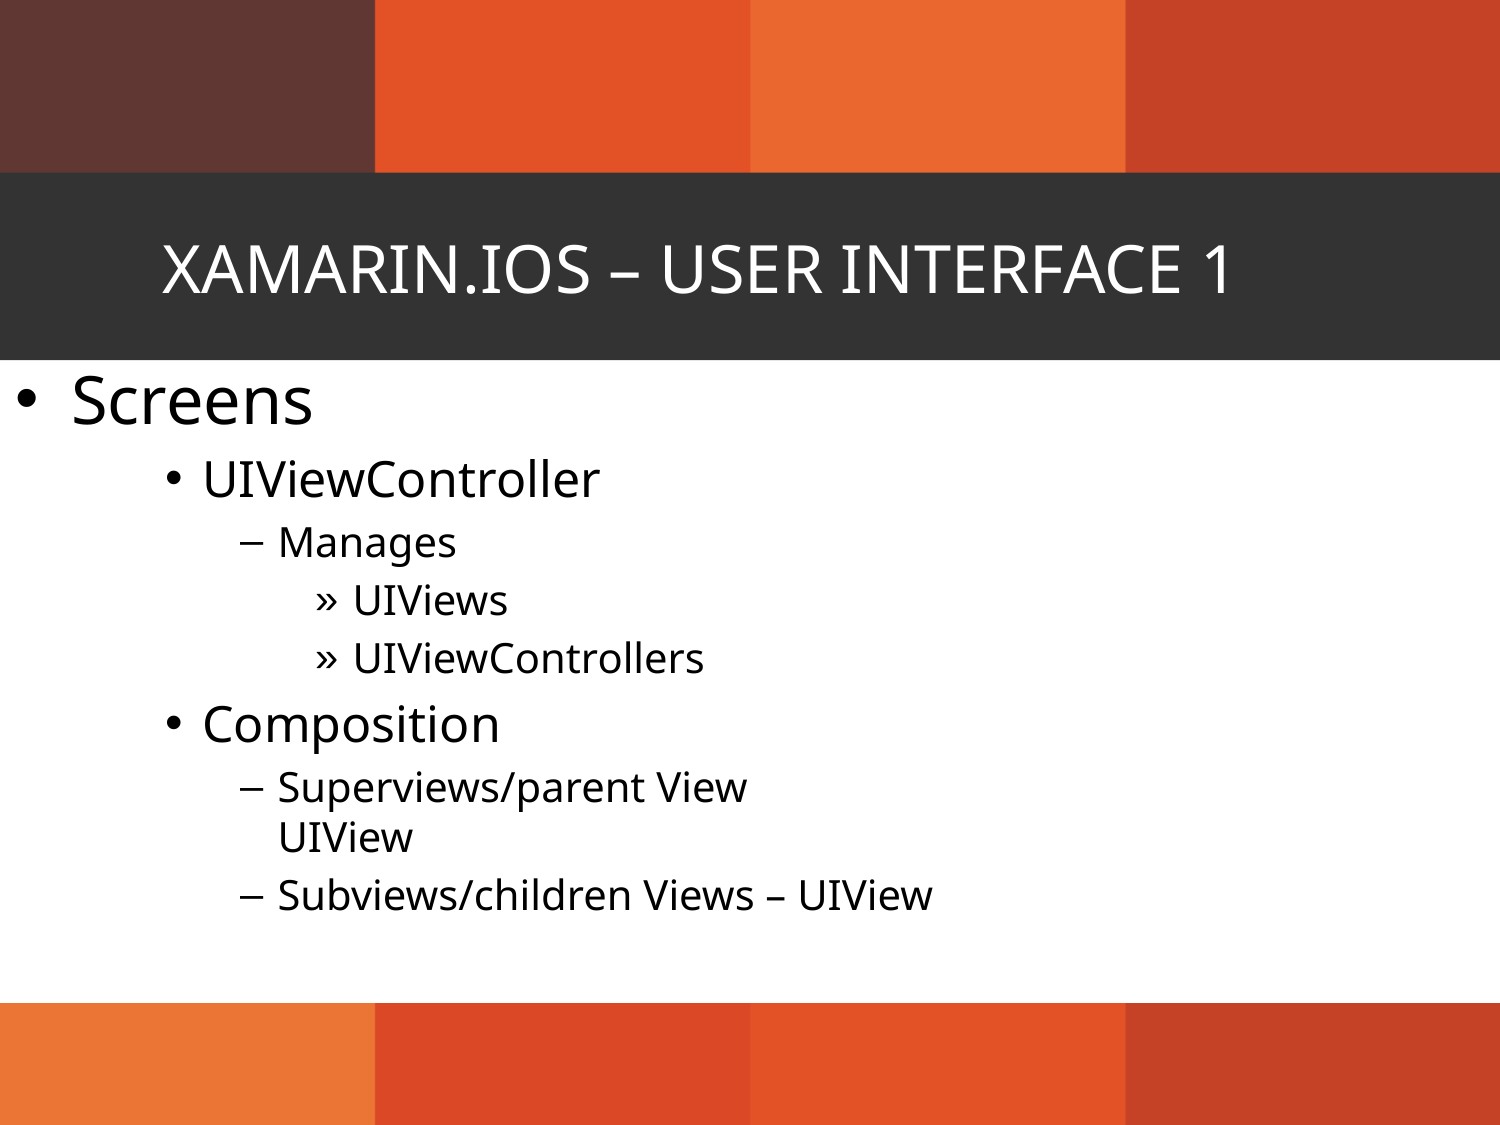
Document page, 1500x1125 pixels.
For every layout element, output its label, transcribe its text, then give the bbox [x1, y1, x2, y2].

picture [0, 1003, 1500, 1125]
list Screens UIViewController Manages UIViews UIViewControllers Composition Superviews/parent View UIView Subviews/children Views – UIView [0, 361, 1500, 1003]
title Xamarin.iOS – User Interface 1 [0, 172, 1500, 361]
picture [0, 0, 1500, 172]
